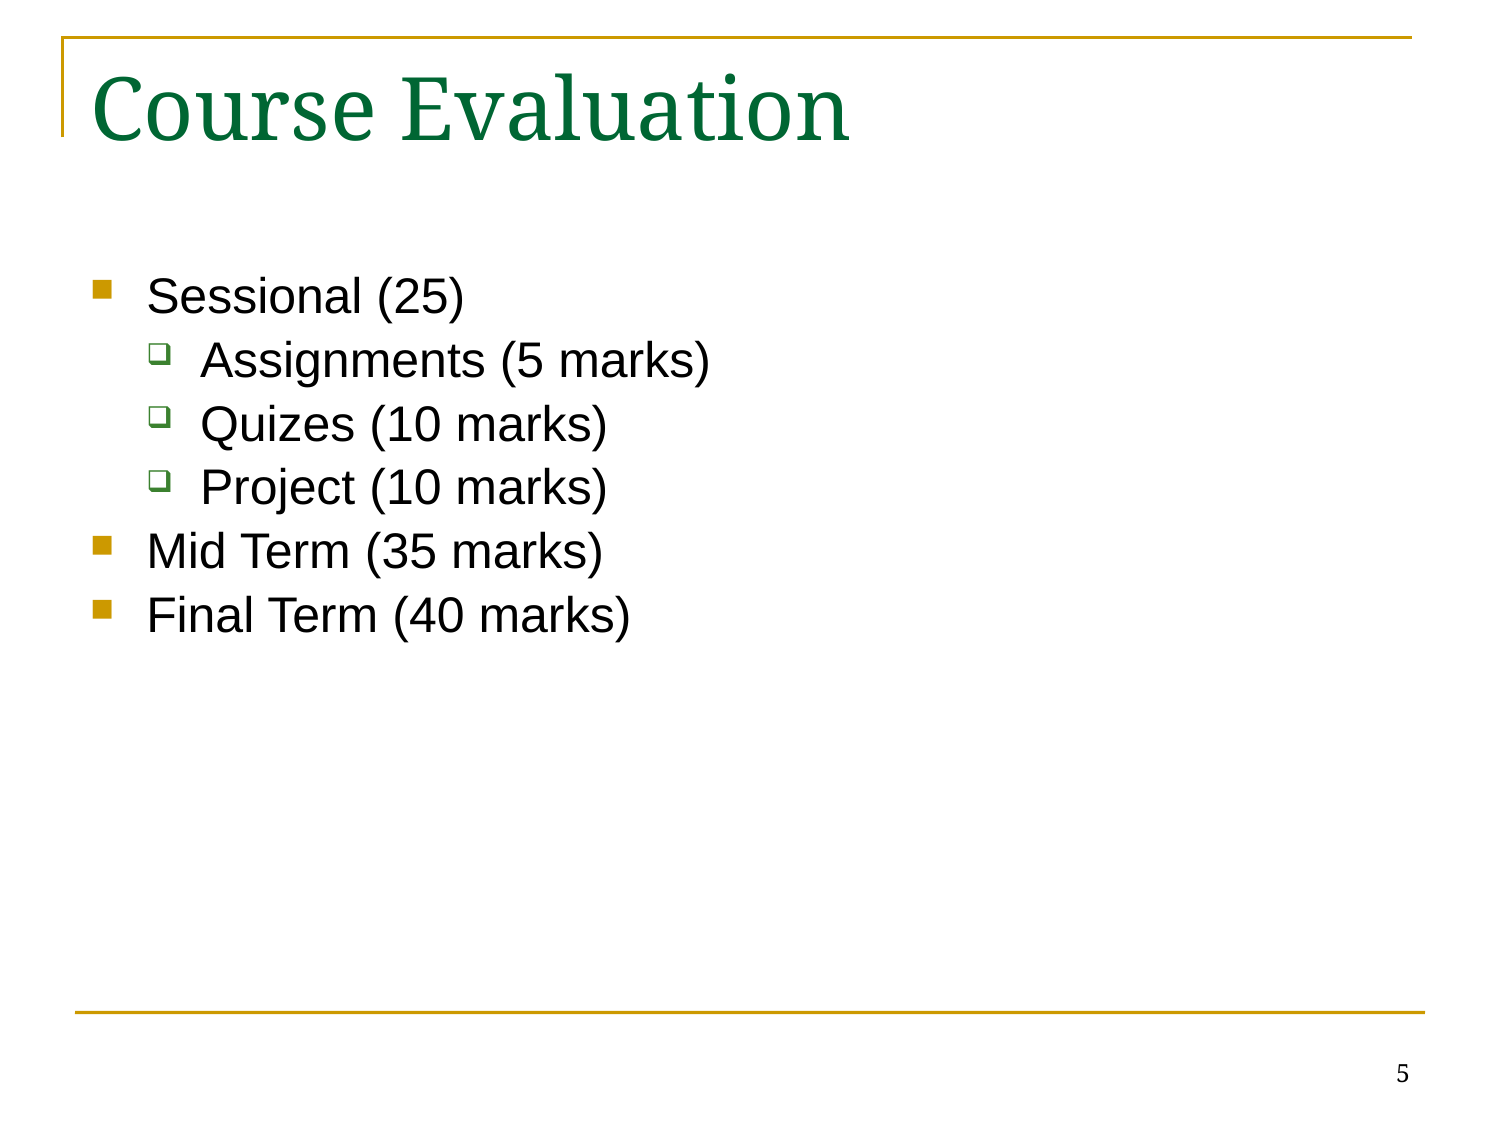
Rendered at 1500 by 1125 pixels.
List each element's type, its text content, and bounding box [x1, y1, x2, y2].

slide_number 5 [1074, 1023, 1426, 1100]
list Sessional (25) Assignments (5 marks) Quizes (10 marks) Project (10 marks) Mid Term (35 marks) Final Term (40 marks) [74, 262, 1426, 1006]
title Course Evaluation [74, 45, 1426, 233]
